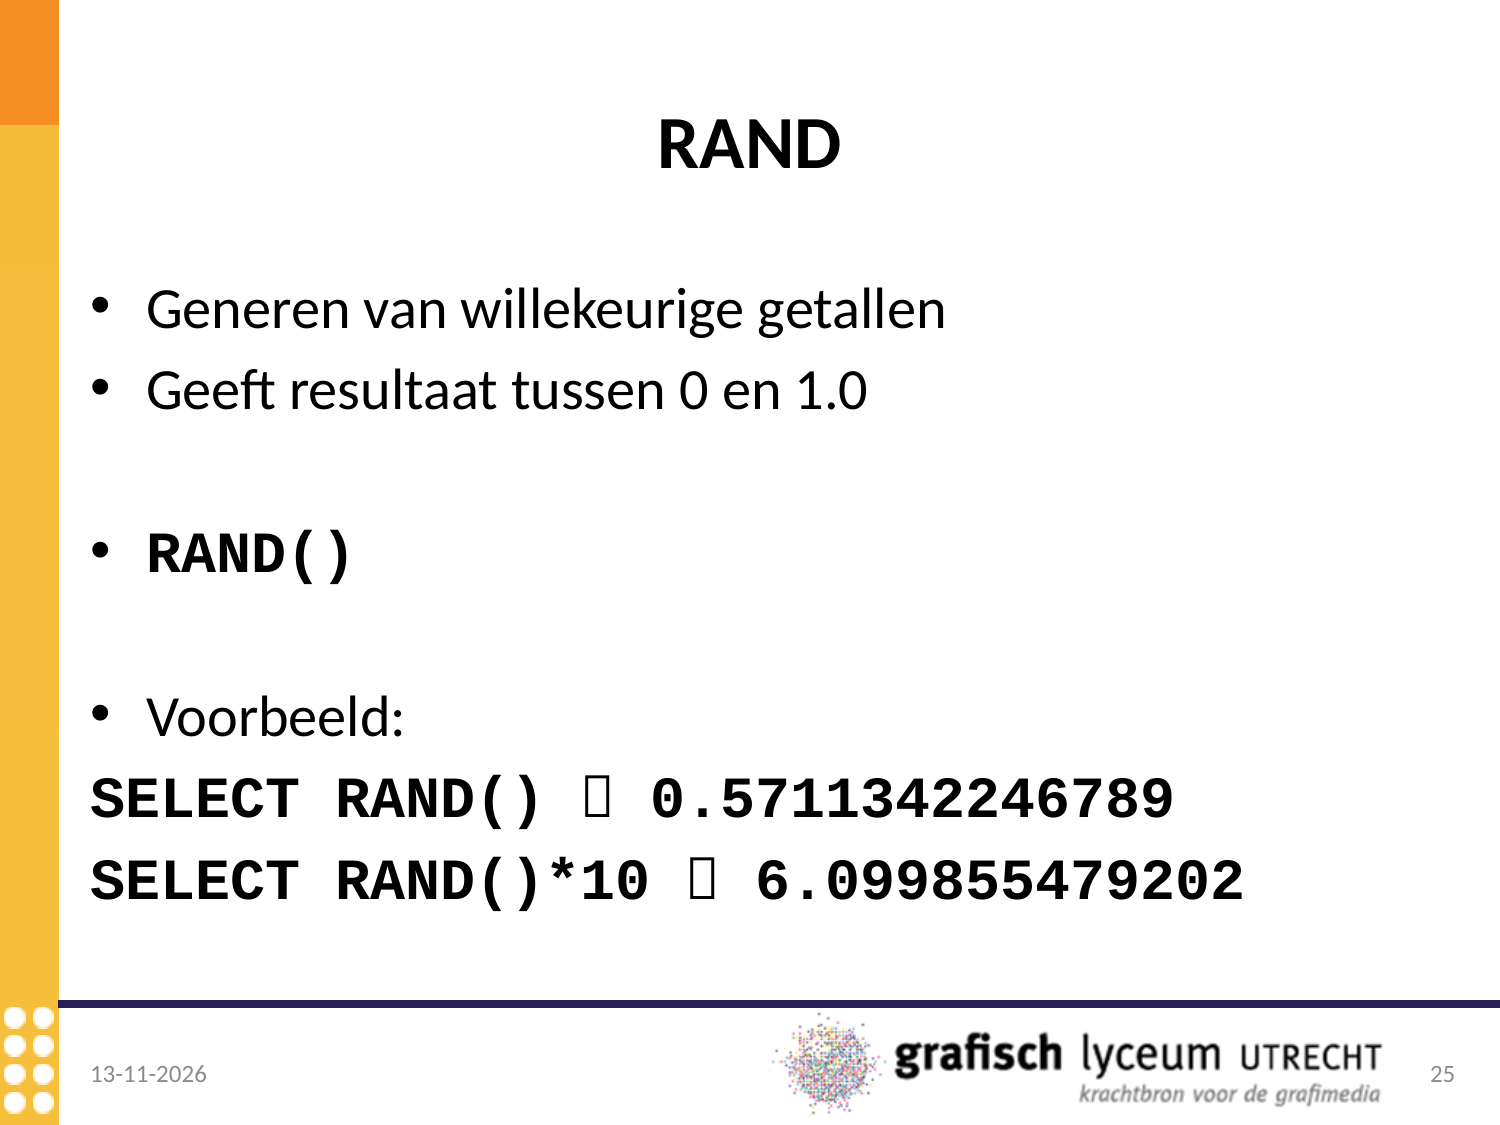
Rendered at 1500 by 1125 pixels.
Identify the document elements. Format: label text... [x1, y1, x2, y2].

slide_number 25 [1399, 1042, 1471, 1103]
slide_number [75, 1042, 425, 1103]
title RAND [75, 45, 1425, 233]
picture [0, 0, 1500, 1125]
list Generen van willekeurige getallen Geeft resultaat tussen 0 en 1.0 RAND() Voorbeeld: SELECT RAND()  0.5711342246789 SELECT RAND()*10  6.099855479202 [75, 262, 1425, 998]
